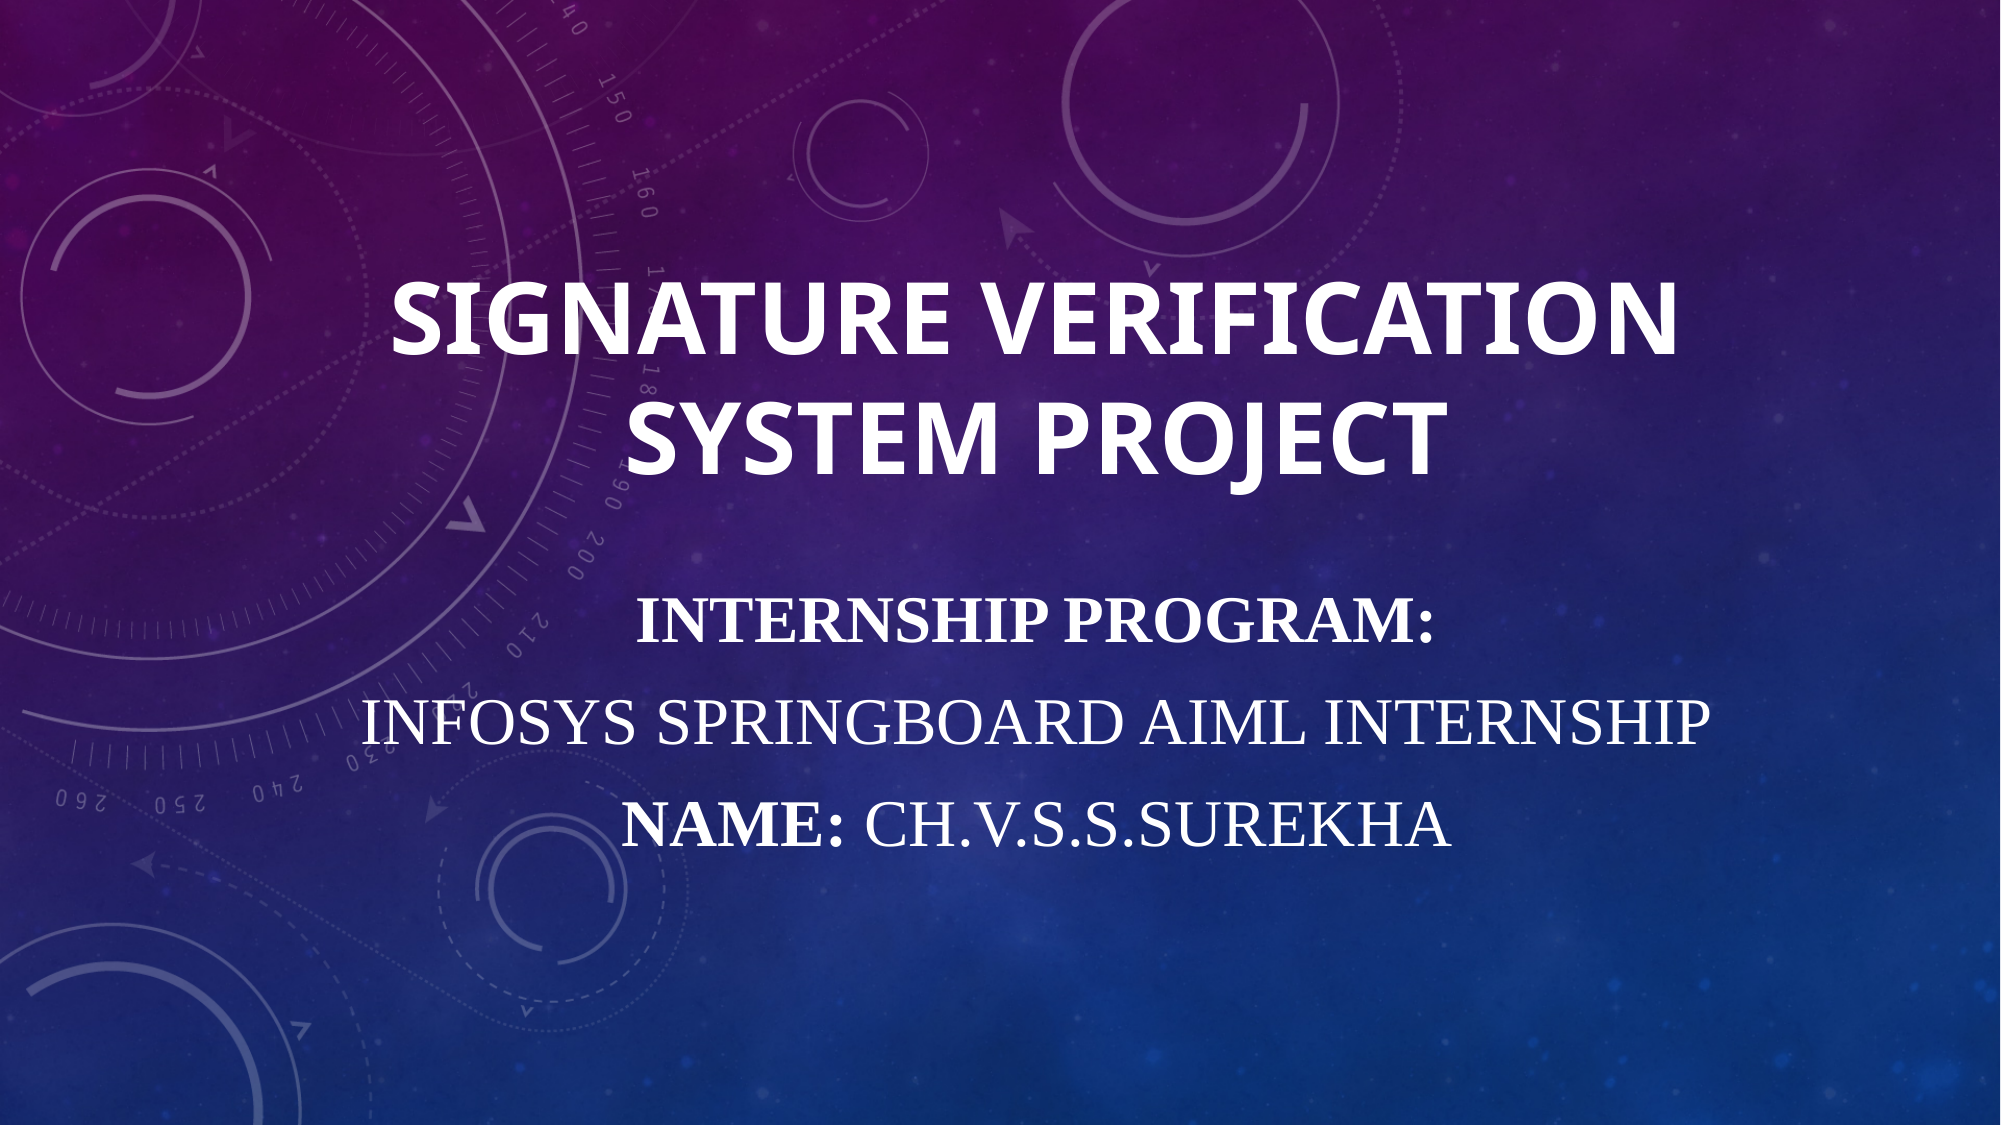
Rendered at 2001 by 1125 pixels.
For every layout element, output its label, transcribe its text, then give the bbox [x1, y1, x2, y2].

subtitle INTERNSHIP PROGRAM: Infosys Springboard AIML Internship NAME: CH.V.S.S.SUREKHA [243, 562, 1831, 950]
picture [0, 0, 2001, 1125]
title Signature verification system project [243, 27, 1831, 502]
